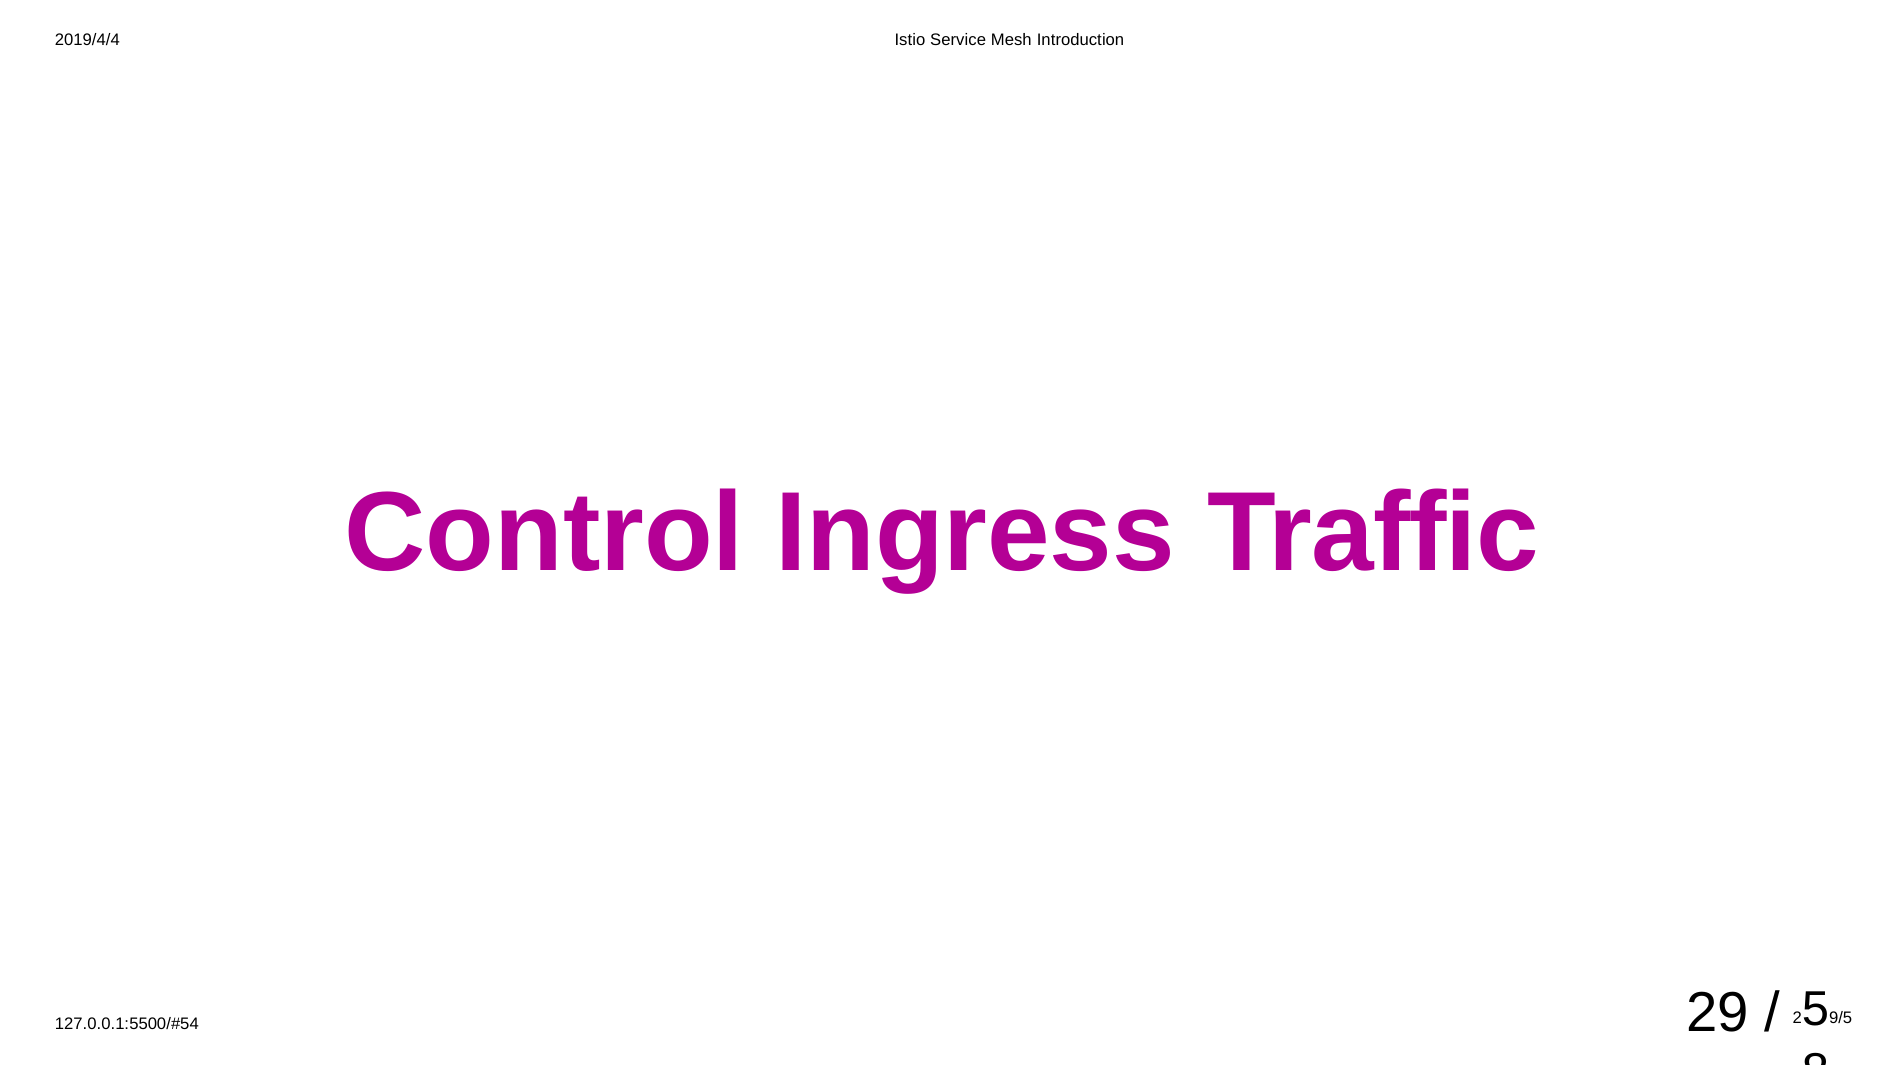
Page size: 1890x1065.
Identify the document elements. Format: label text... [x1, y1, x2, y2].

slide_number 29 / [1680, 978, 1783, 1065]
text_box 2019/4/4 [53, 27, 123, 50]
text_box Istio Service Mesh Introduction [892, 27, 1125, 50]
footer 127.0.0.1:5500/#54 [53, 1011, 201, 1065]
title Control Ingress Traffic [342, 455, 1548, 636]
text_box 259/588 [1790, 978, 1861, 1065]
